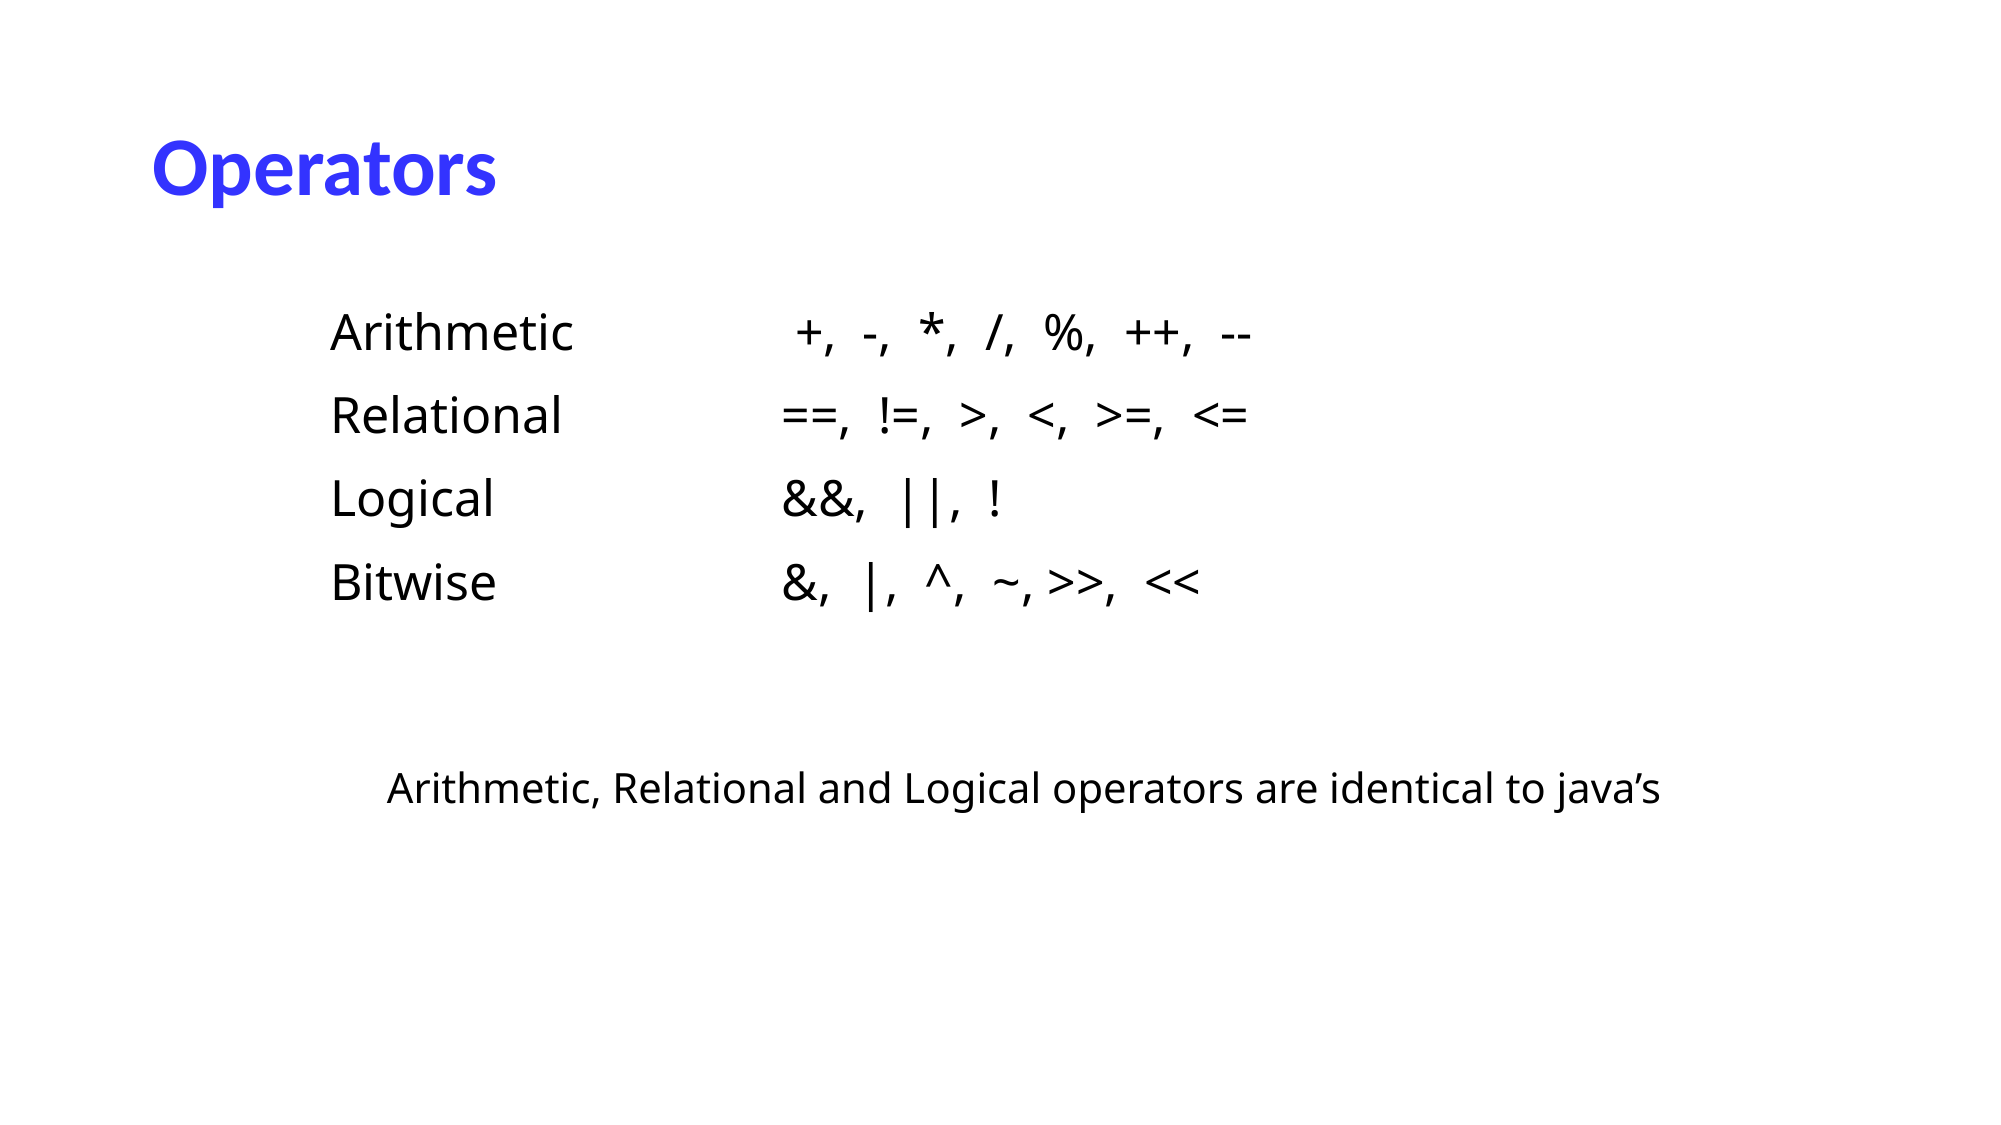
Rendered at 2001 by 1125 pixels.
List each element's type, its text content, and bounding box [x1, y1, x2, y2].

table_cell &, |, ^, ~, >>, << [767, 539, 1604, 622]
table_cell Logical [315, 456, 767, 539]
table_cell ==, !=, >, <, >=, <= [767, 372, 1604, 456]
table_cell Bitwise [315, 539, 767, 622]
table_cell &&, ||, ! [767, 456, 1604, 539]
text_box Arithmetic, Relational and Logical operators are identical to java’s [372, 754, 1677, 819]
title Operators [137, 59, 1863, 278]
table_header Arithmetic [315, 289, 767, 372]
table_cell Relational [315, 372, 767, 456]
table_header +, -, *, /, %, ++, -- [767, 289, 1604, 372]
